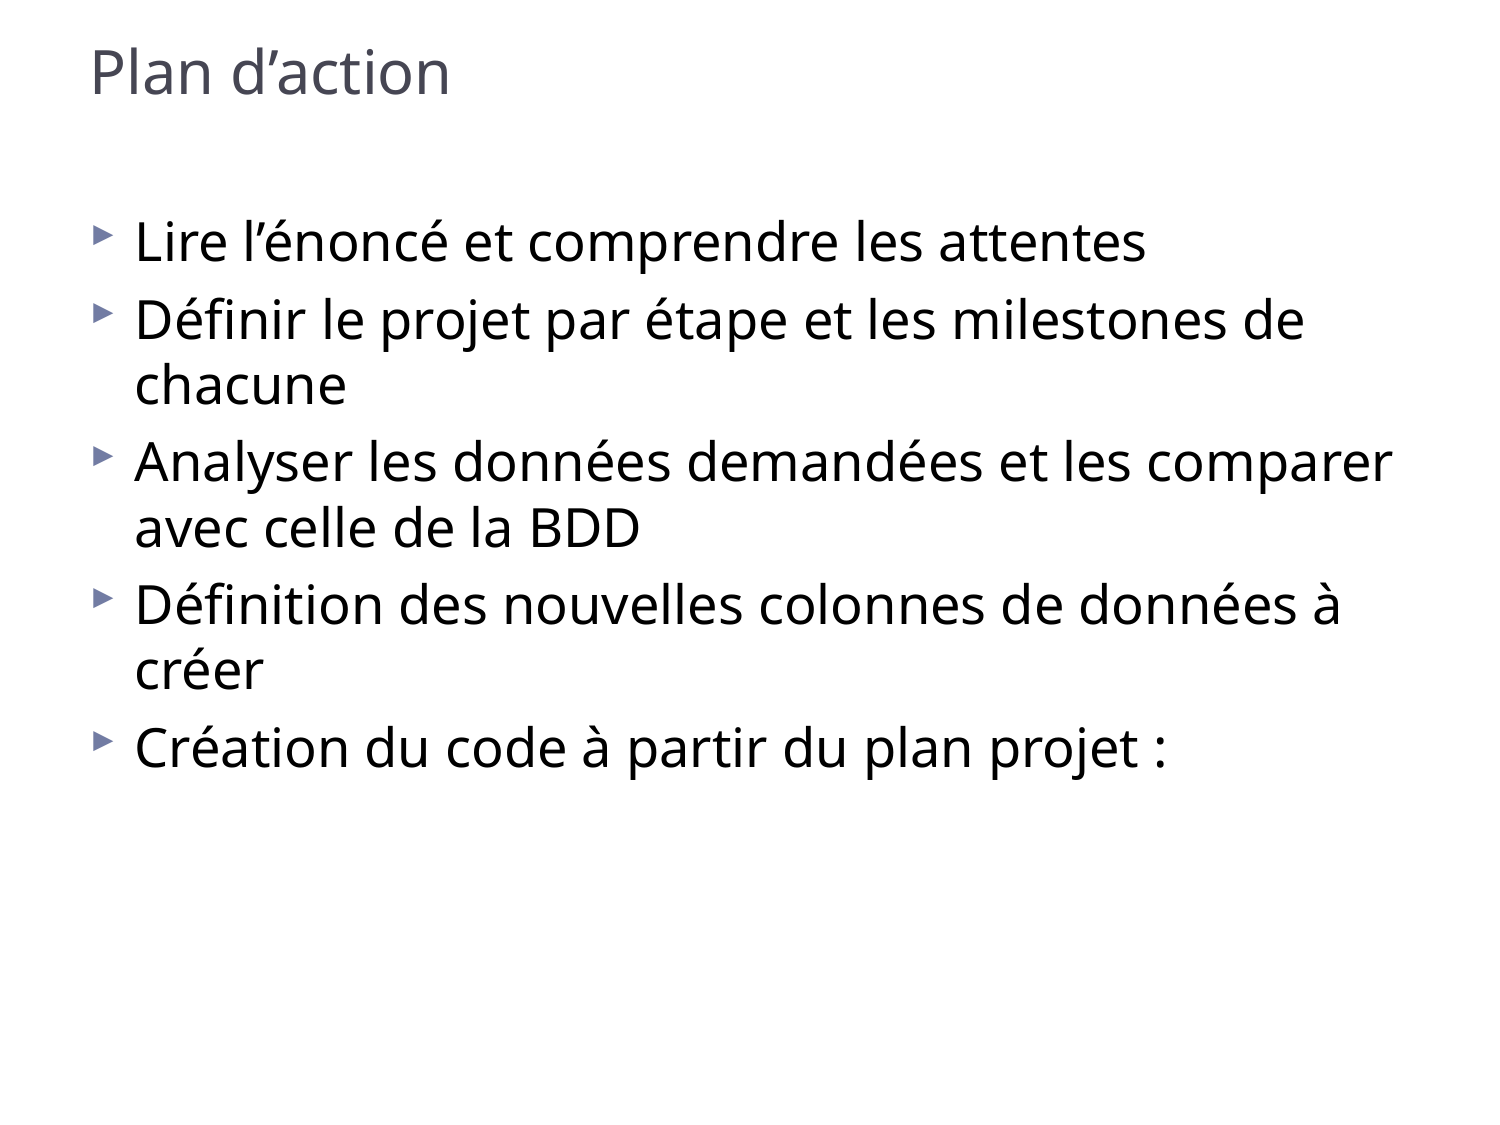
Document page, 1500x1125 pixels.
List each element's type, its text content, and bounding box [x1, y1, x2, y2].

list Lire l’énoncé et comprendre les attentes Définir le projet par étape et les milestones de chacune Analyser les données demandées et les comparer avec celle de la BDD Définition des nouvelles colonnes de données à créer Création du code à partir du plan projet : [75, 200, 1425, 1094]
title Plan d’action [75, 24, 1425, 188]
